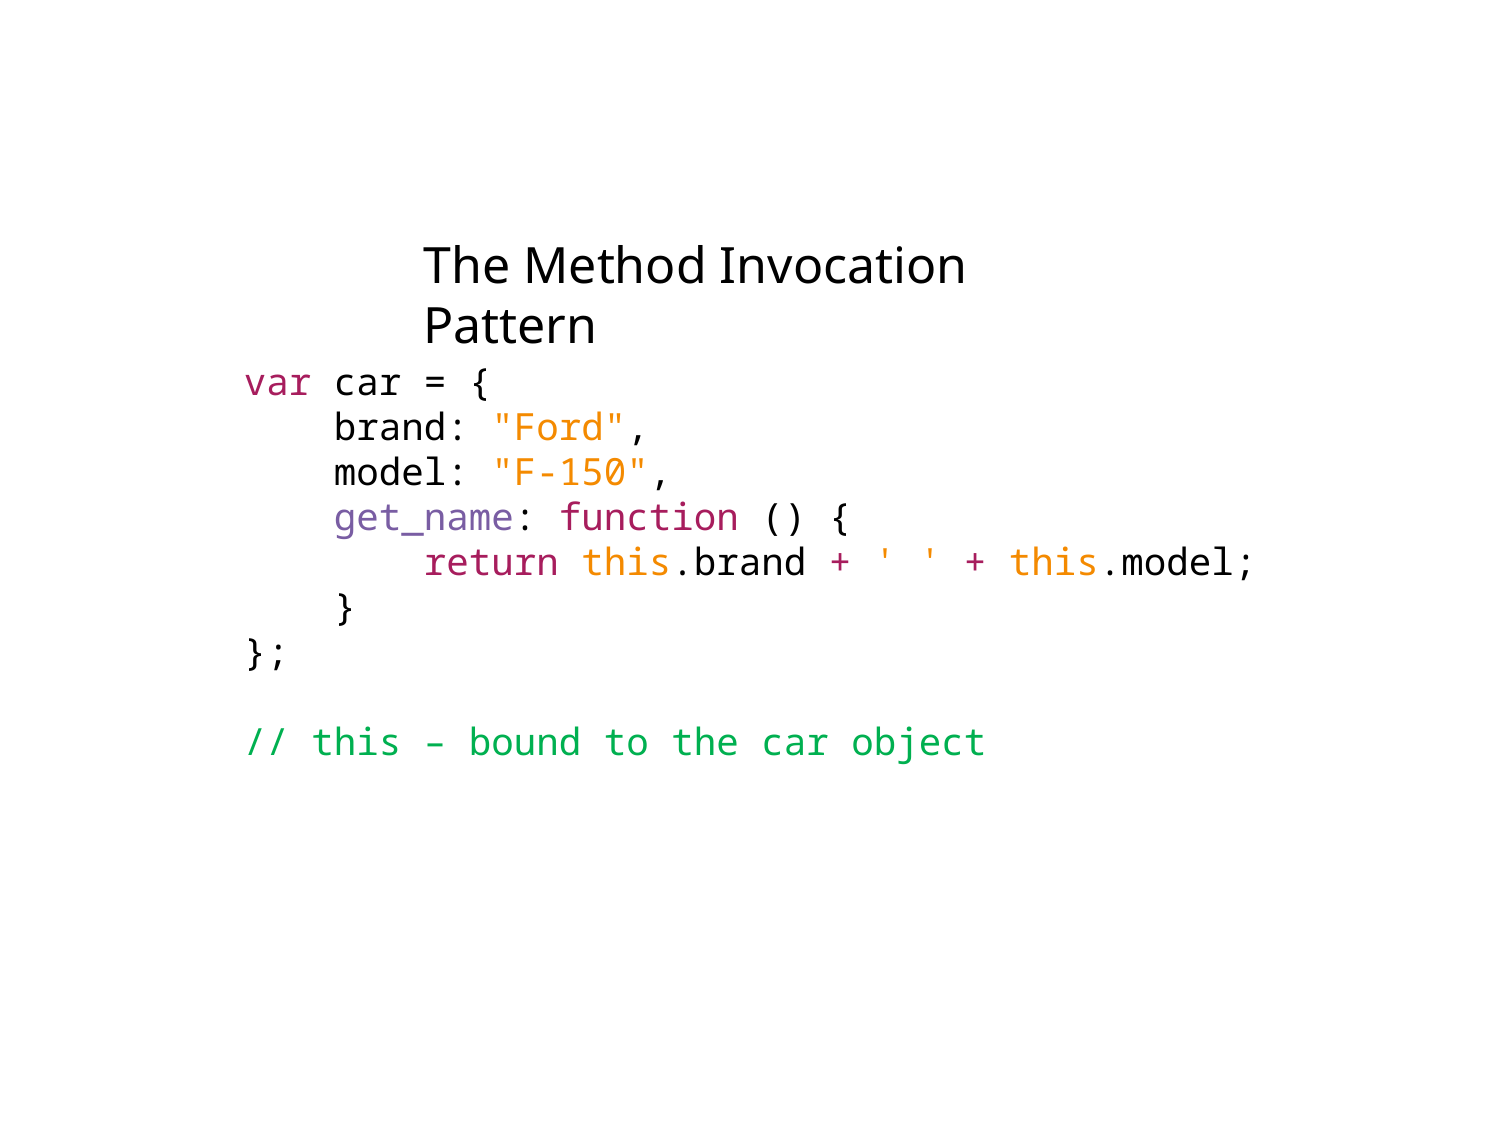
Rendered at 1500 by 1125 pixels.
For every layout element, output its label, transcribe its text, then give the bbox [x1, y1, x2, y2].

text_box var car = { brand: "Ford", model: "F-150", get_name: function () { return this.brand + ' ' + this.model; } }; // this – bound to the car object [229, 350, 1271, 771]
text_box The Method Invocation Pattern [408, 225, 1092, 350]
